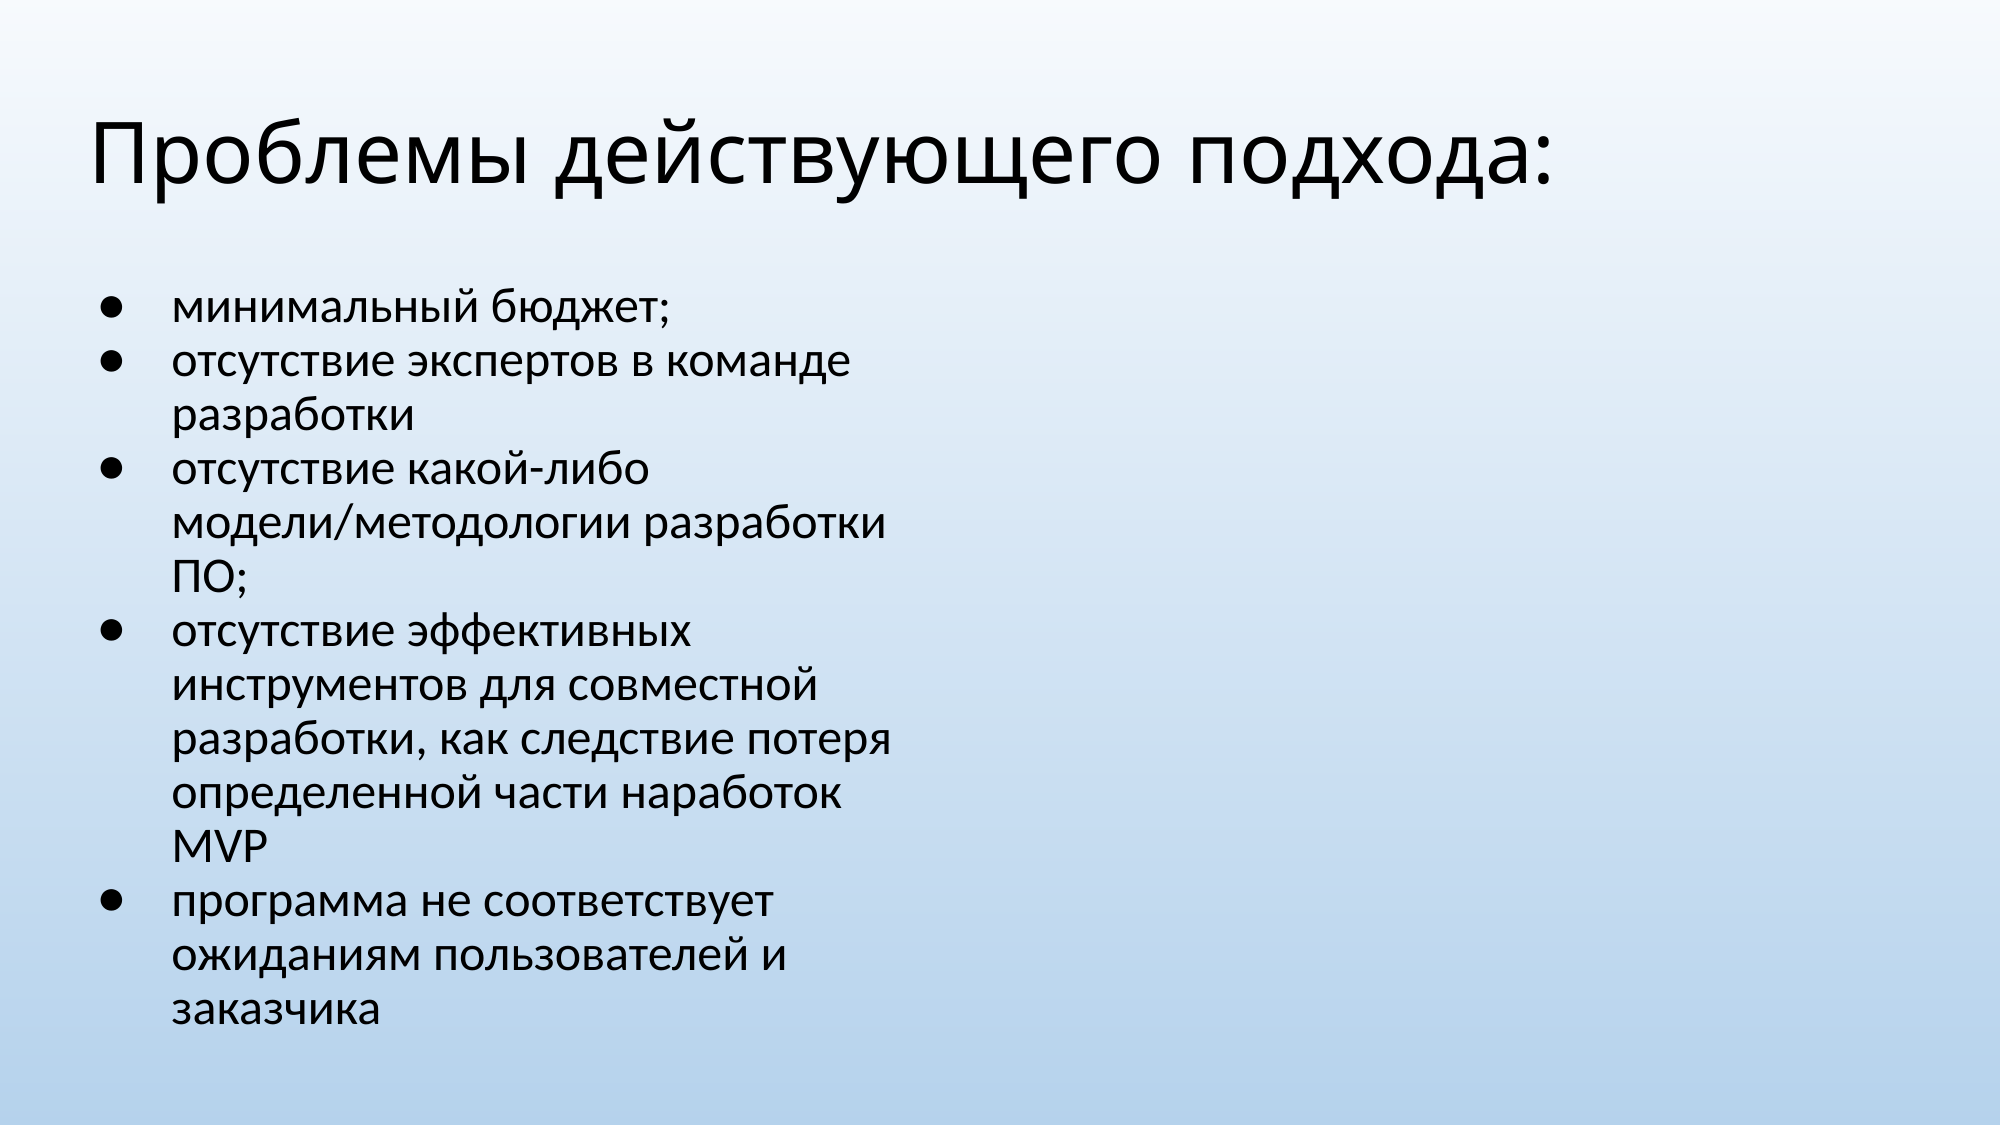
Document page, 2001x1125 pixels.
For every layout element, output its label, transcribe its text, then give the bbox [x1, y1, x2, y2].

list минимальный бюджет; отсутствие экспертов в команде разработки отсутствие какой-либо модели/методологии разработки ПО; отсутствие эффективных инструментов для совместной разработки, как следствие потеря определенной части наработок MVP программа не соответствует ожиданиям пользователей и заказчика [51, 259, 927, 1057]
title Проблемы действующего подхода: [68, 89, 1932, 223]
